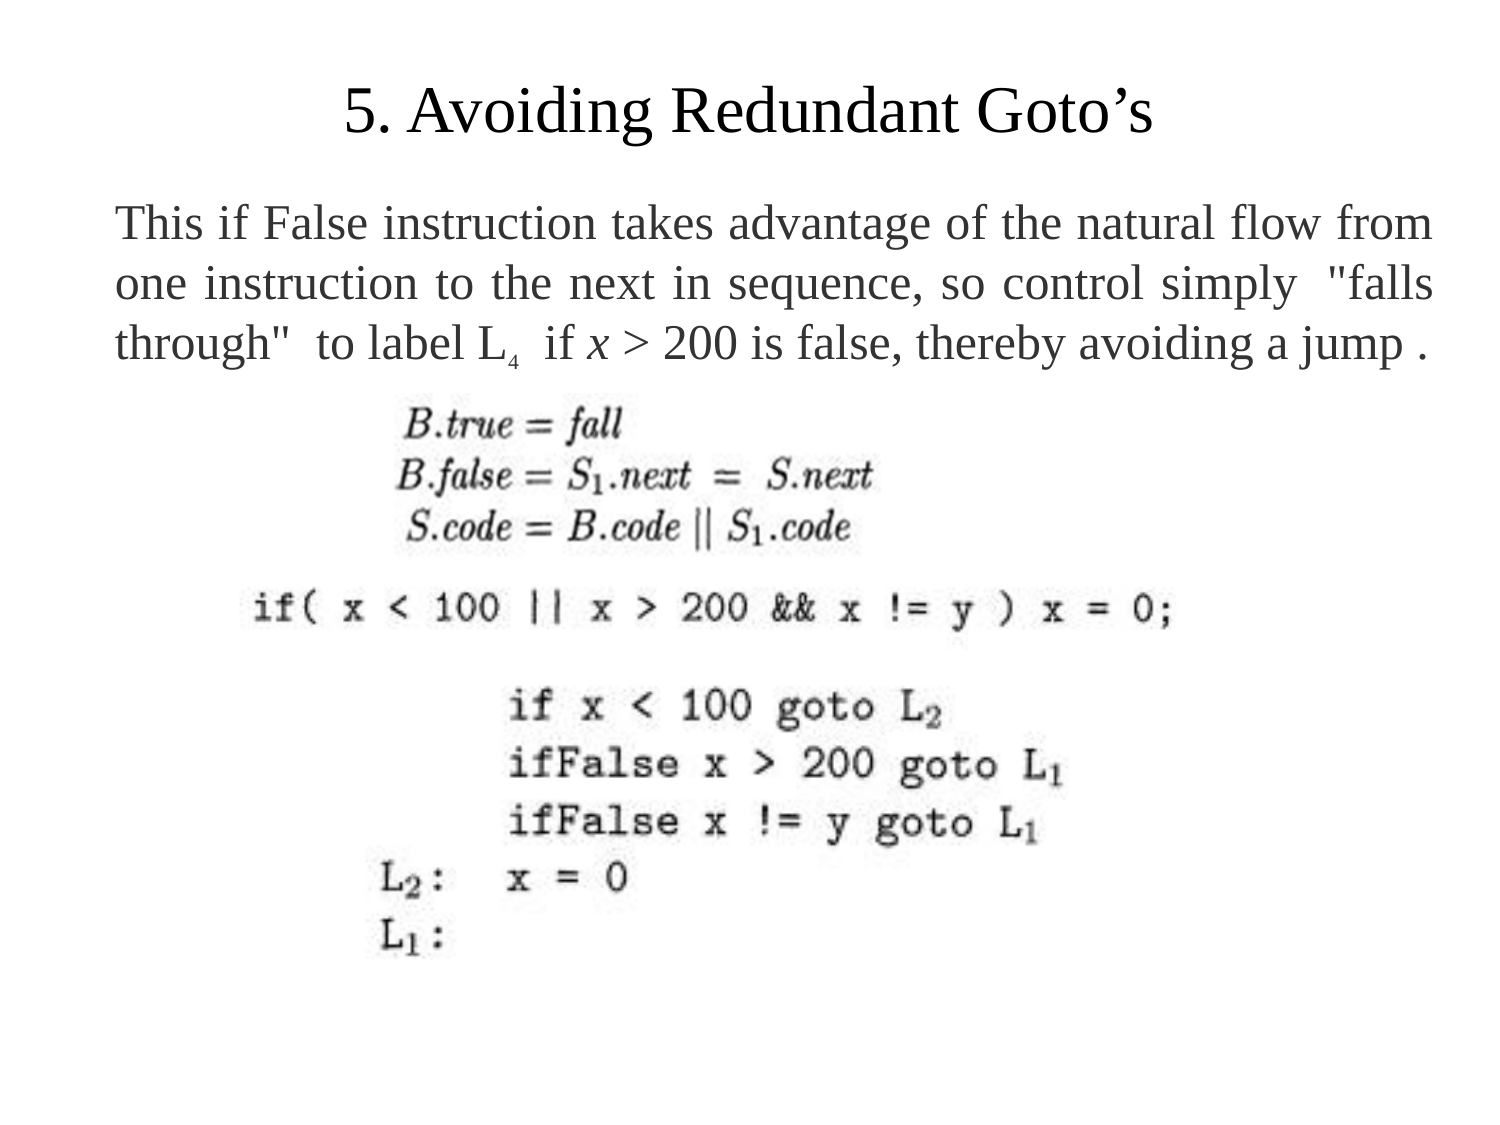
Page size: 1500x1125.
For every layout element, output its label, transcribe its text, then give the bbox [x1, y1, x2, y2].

title 5. Avoiding Redundant Goto’s [112, 37, 1388, 174]
list This if False instruction takes advantage of the natural flow from one instruction to the next in sequence, so control simply "falls through" to label L4 if x > 200 is false, thereby avoiding a jump . [99, 182, 1450, 443]
picture [212, 393, 1195, 664]
picture [324, 673, 1089, 988]
